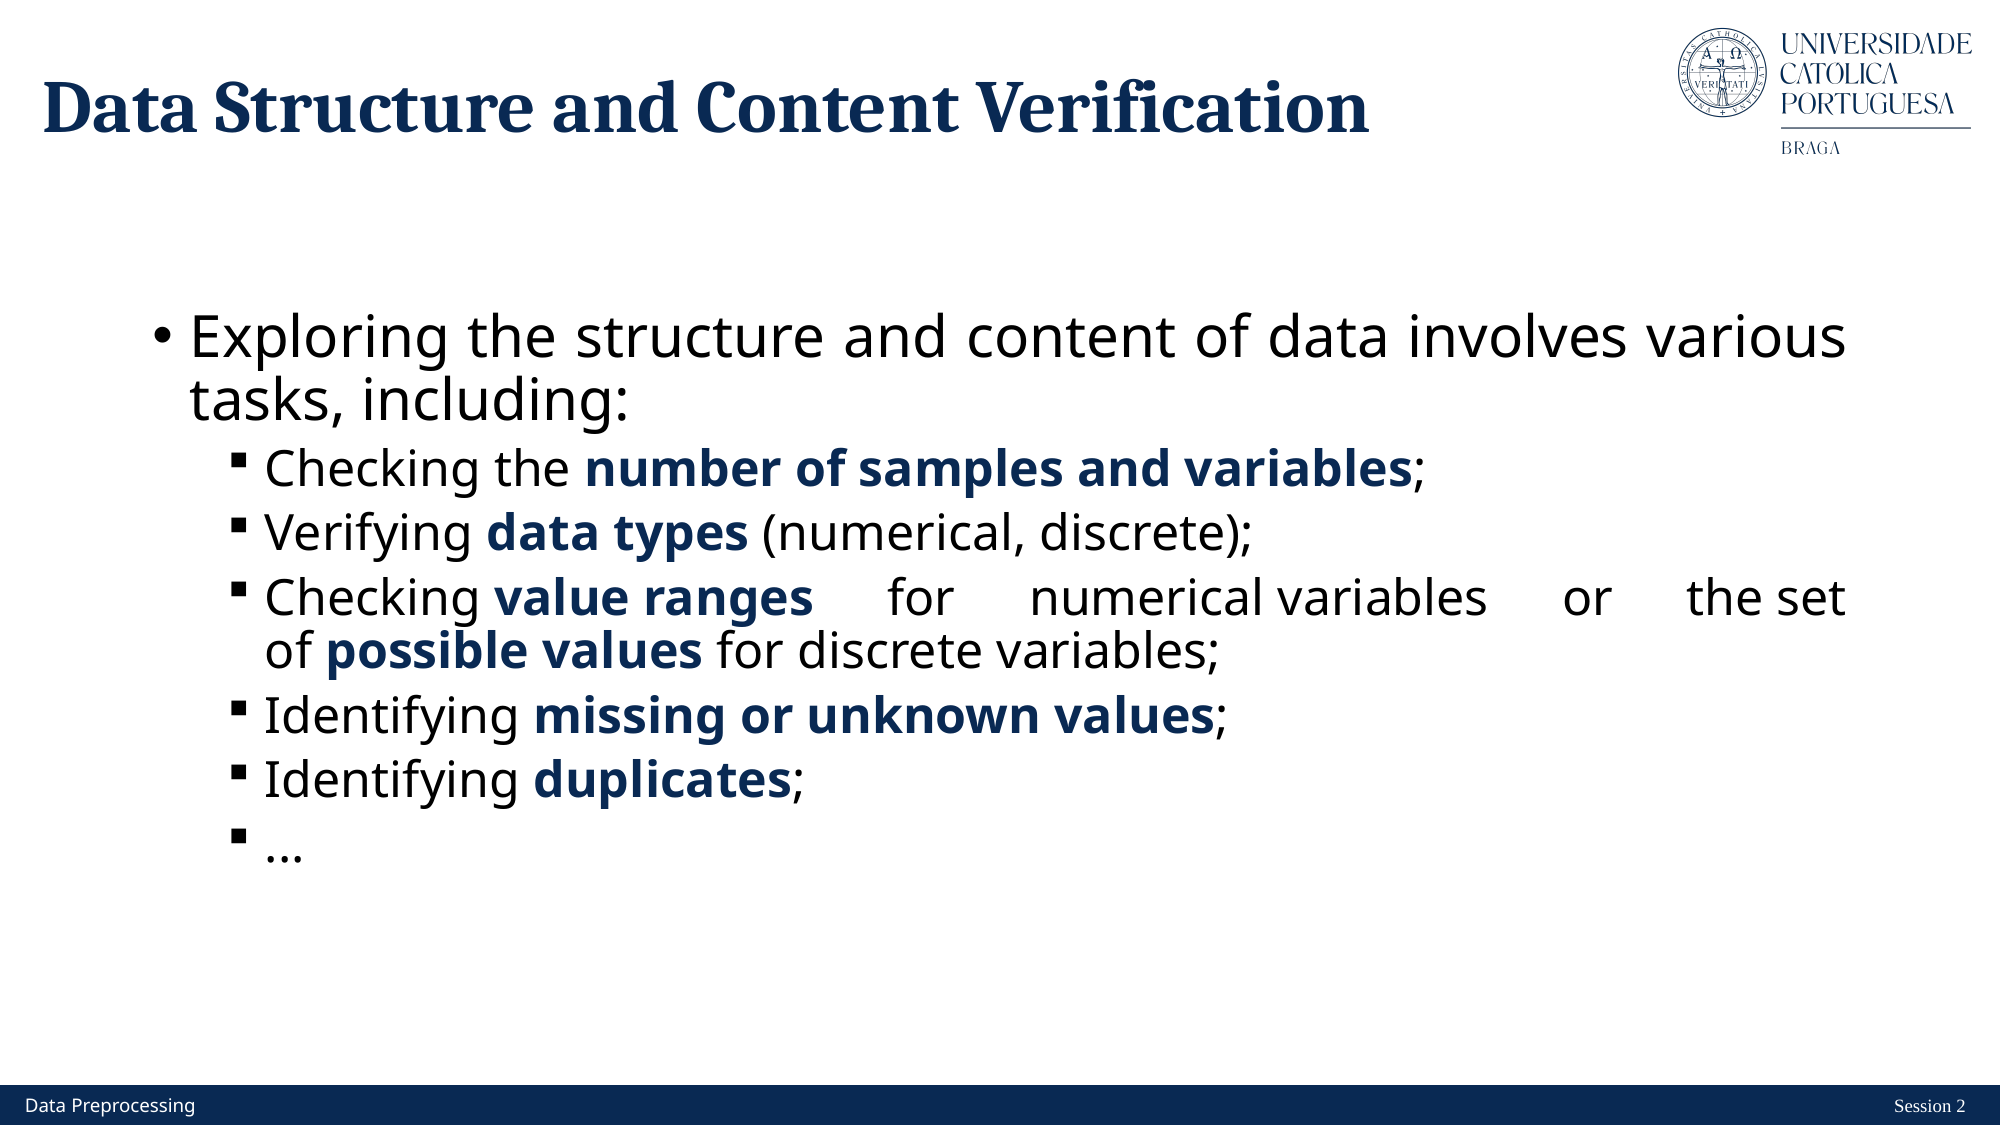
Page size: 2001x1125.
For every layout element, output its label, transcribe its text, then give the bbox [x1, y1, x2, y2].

list Exploring the structure and content of data involves various tasks, including: Checking the number of samples and variables; Verifying data types (numerical, discrete); Checking value ranges for numerical variables or the set of possible values for discrete variables; Identifying missing or unknown values; Identifying duplicates; ... [137, 299, 1863, 1014]
text_box Session 2 [865, 1086, 1981, 1125]
text_box [0, 1085, 2000, 1125]
picture [1672, 18, 1982, 163]
title Data Structure and Content Verification [27, 0, 1753, 218]
text_box Data Preprocessing [9, 1086, 865, 1125]
